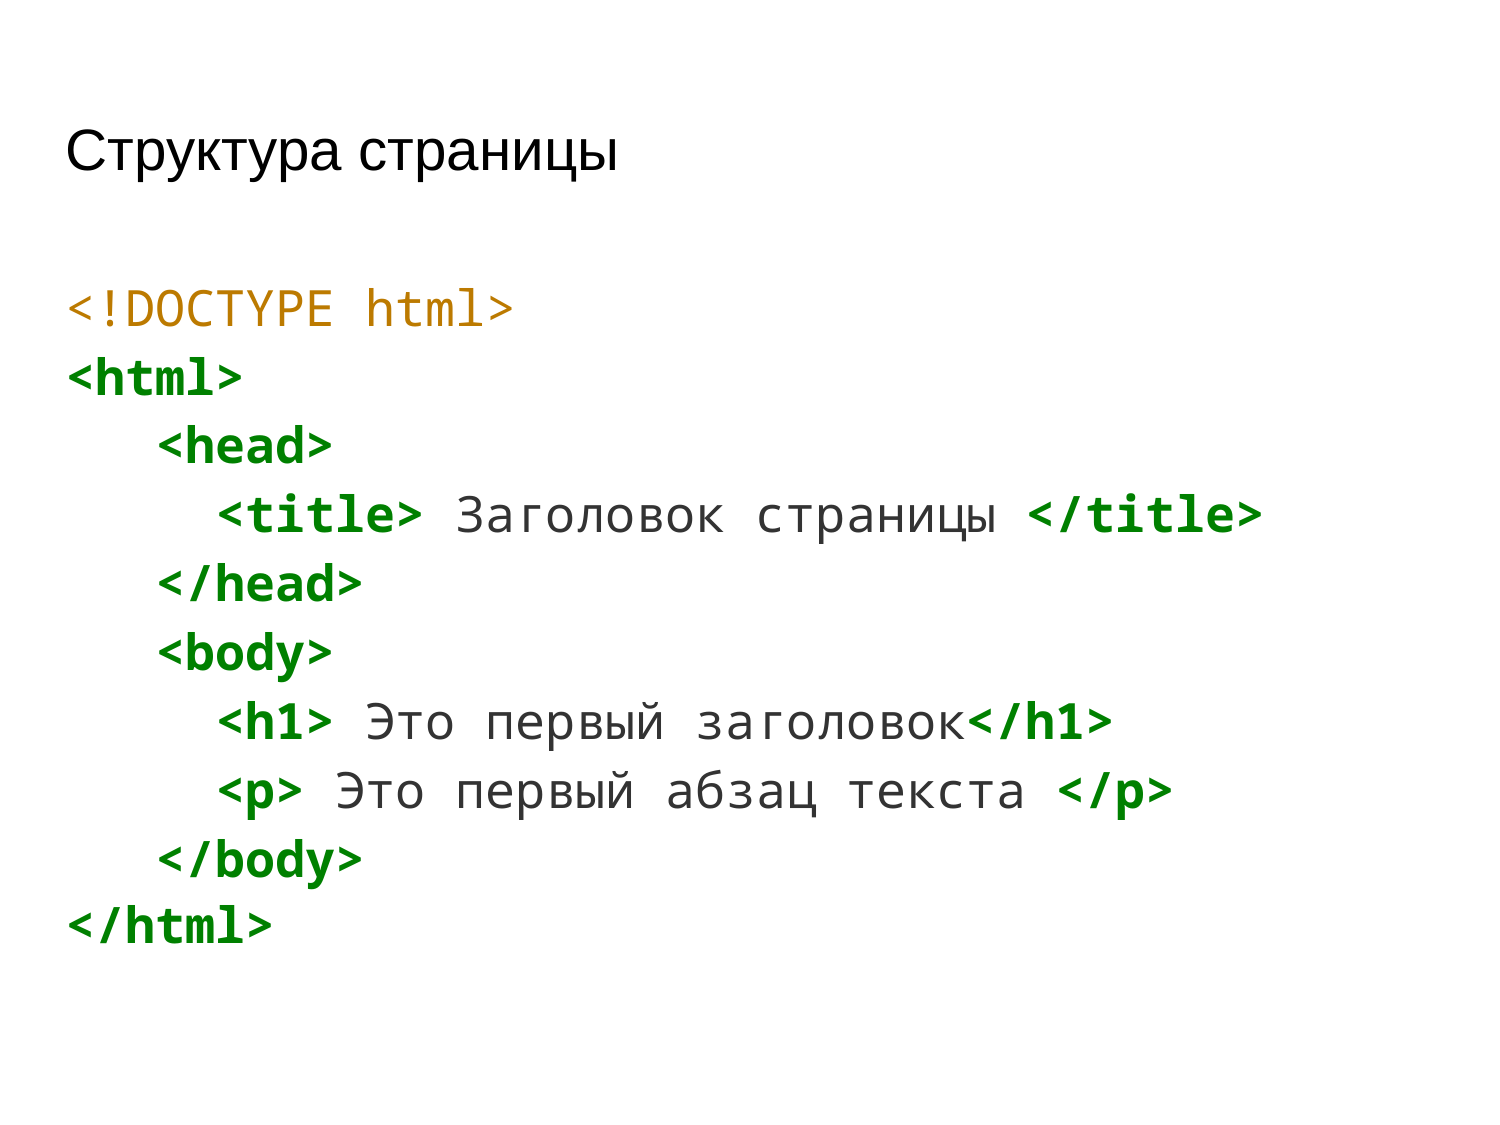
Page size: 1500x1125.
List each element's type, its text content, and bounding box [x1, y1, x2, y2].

text_box <!DOCTYPE html> <html> <head> <title> Заголовок страницы </title> </head> <body> <h1> Это первый заголовок</h1> <p> Это первый абзац текста </p> </body> </html> [51, 251, 1449, 1000]
text_box Структура страницы [51, 97, 1449, 223]
